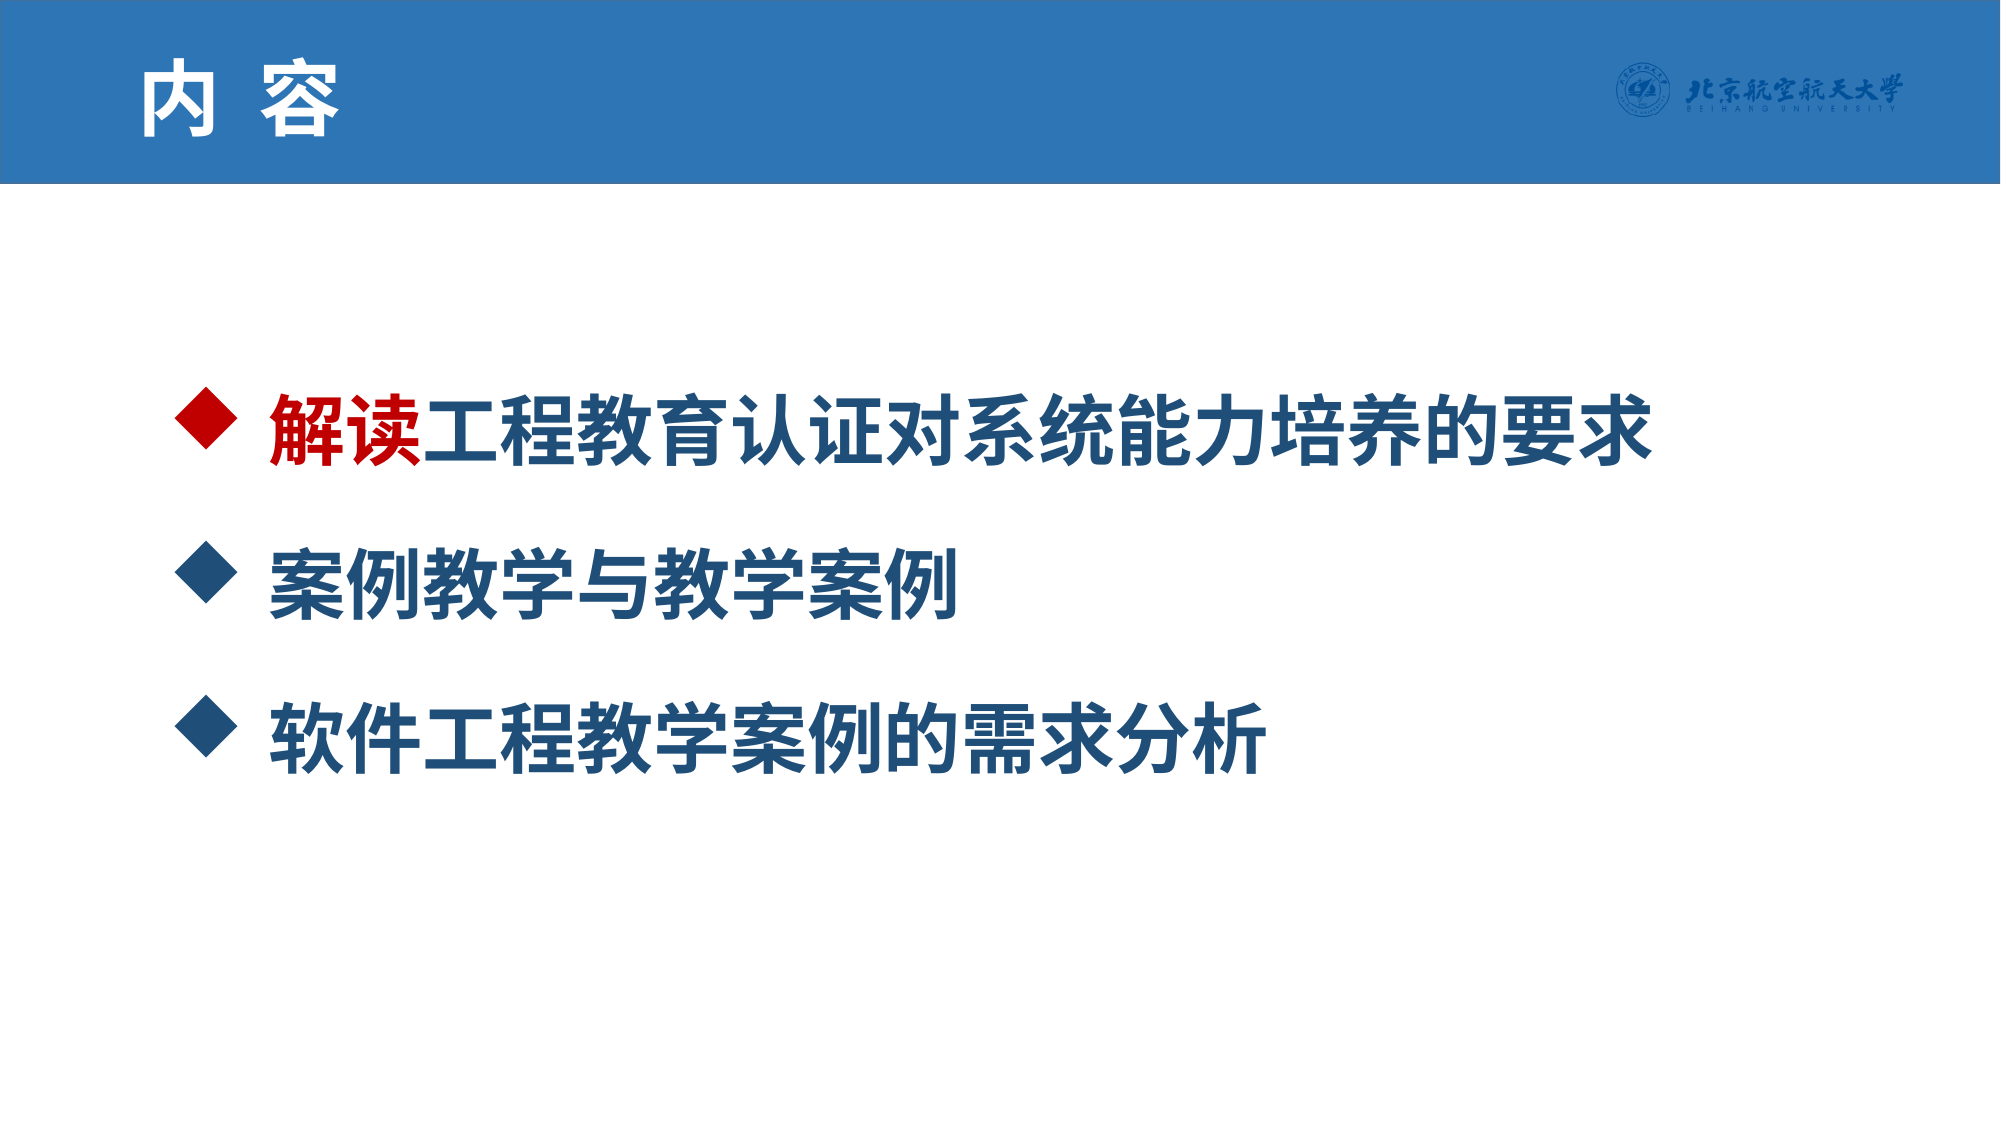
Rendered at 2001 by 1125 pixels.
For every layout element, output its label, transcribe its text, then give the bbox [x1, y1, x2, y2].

text_box 解读工程教育认证对系统能力培养的要求 案例教学与教学案例 软件工程教学案例的需求分析 [148, 325, 1945, 1079]
text_box 内 容 [31, 15, 449, 178]
picture [1546, 46, 2000, 138]
